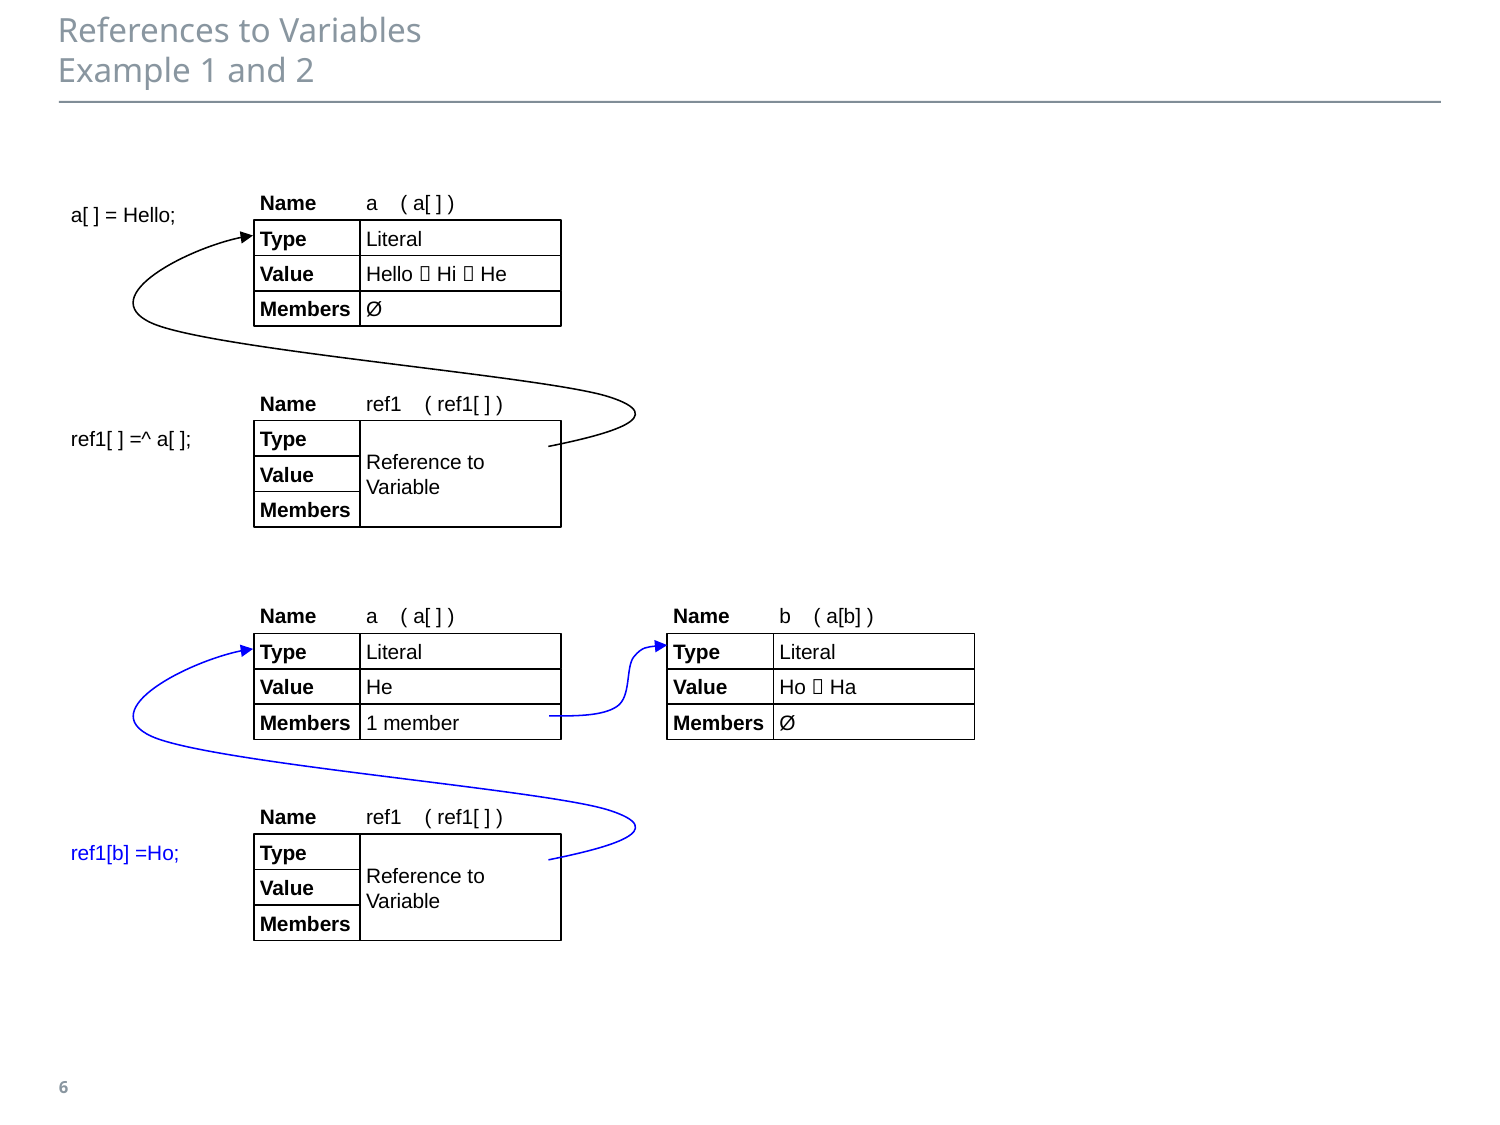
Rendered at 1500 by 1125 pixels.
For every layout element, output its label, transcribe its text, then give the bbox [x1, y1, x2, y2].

text_box Literal [358, 635, 563, 667]
text_box a ( a[ ] ) [358, 596, 563, 635]
text_box Type [665, 635, 771, 667]
text_box Type [252, 635, 358, 667]
text_box Hello  Hi  He [358, 253, 563, 289]
text_box Reference to Variable [358, 832, 563, 942]
text_box Members [330, 289, 358, 309]
text_box Reference to Variable [358, 419, 563, 529]
text_box Name [252, 182, 359, 222]
text_box Type [252, 222, 358, 253]
text_box Ho  Ha [771, 667, 976, 702]
text_box Literal [771, 635, 976, 667]
text_box Name [665, 596, 771, 635]
text_box Value [252, 867, 358, 903]
text_box Value [280, 667, 358, 702]
text_box 1 member [358, 702, 563, 742]
text_box Type [252, 423, 358, 454]
text_box Type [252, 836, 358, 867]
text_box Name [252, 383, 358, 423]
text_box He [358, 667, 563, 702]
text_box Name [252, 797, 358, 836]
text_box ref1[ ] =^ a[ ]; [63, 419, 209, 458]
text_box ref1 ( ref1[ ] ) [358, 383, 508, 419]
text_box Value [665, 667, 771, 702]
text_box ref1 ( ref1[ ] ) [358, 797, 508, 832]
text_box [132, 231, 637, 448]
title References to Variables Example 1 and 2 [57, 1, 1440, 96]
text_box Ø [358, 289, 563, 328]
text_box Members [329, 702, 358, 723]
text_box Literal [358, 221, 563, 253]
text_box [549, 639, 668, 717]
text_box a ( a[ ] ) [358, 182, 563, 222]
text_box a[ ] = Hello; [63, 194, 209, 234]
text_box Members [252, 903, 358, 942]
text_box Ø [771, 702, 976, 742]
text_box b ( a[b] ) [771, 596, 976, 635]
text_box Value [279, 253, 358, 289]
text_box Members [252, 489, 358, 529]
text_box ref1[b] =Ho; [63, 832, 209, 872]
text_box Members [665, 702, 771, 742]
text_box Value [252, 454, 358, 489]
text_box [132, 644, 637, 861]
text_box Name [252, 596, 358, 635]
